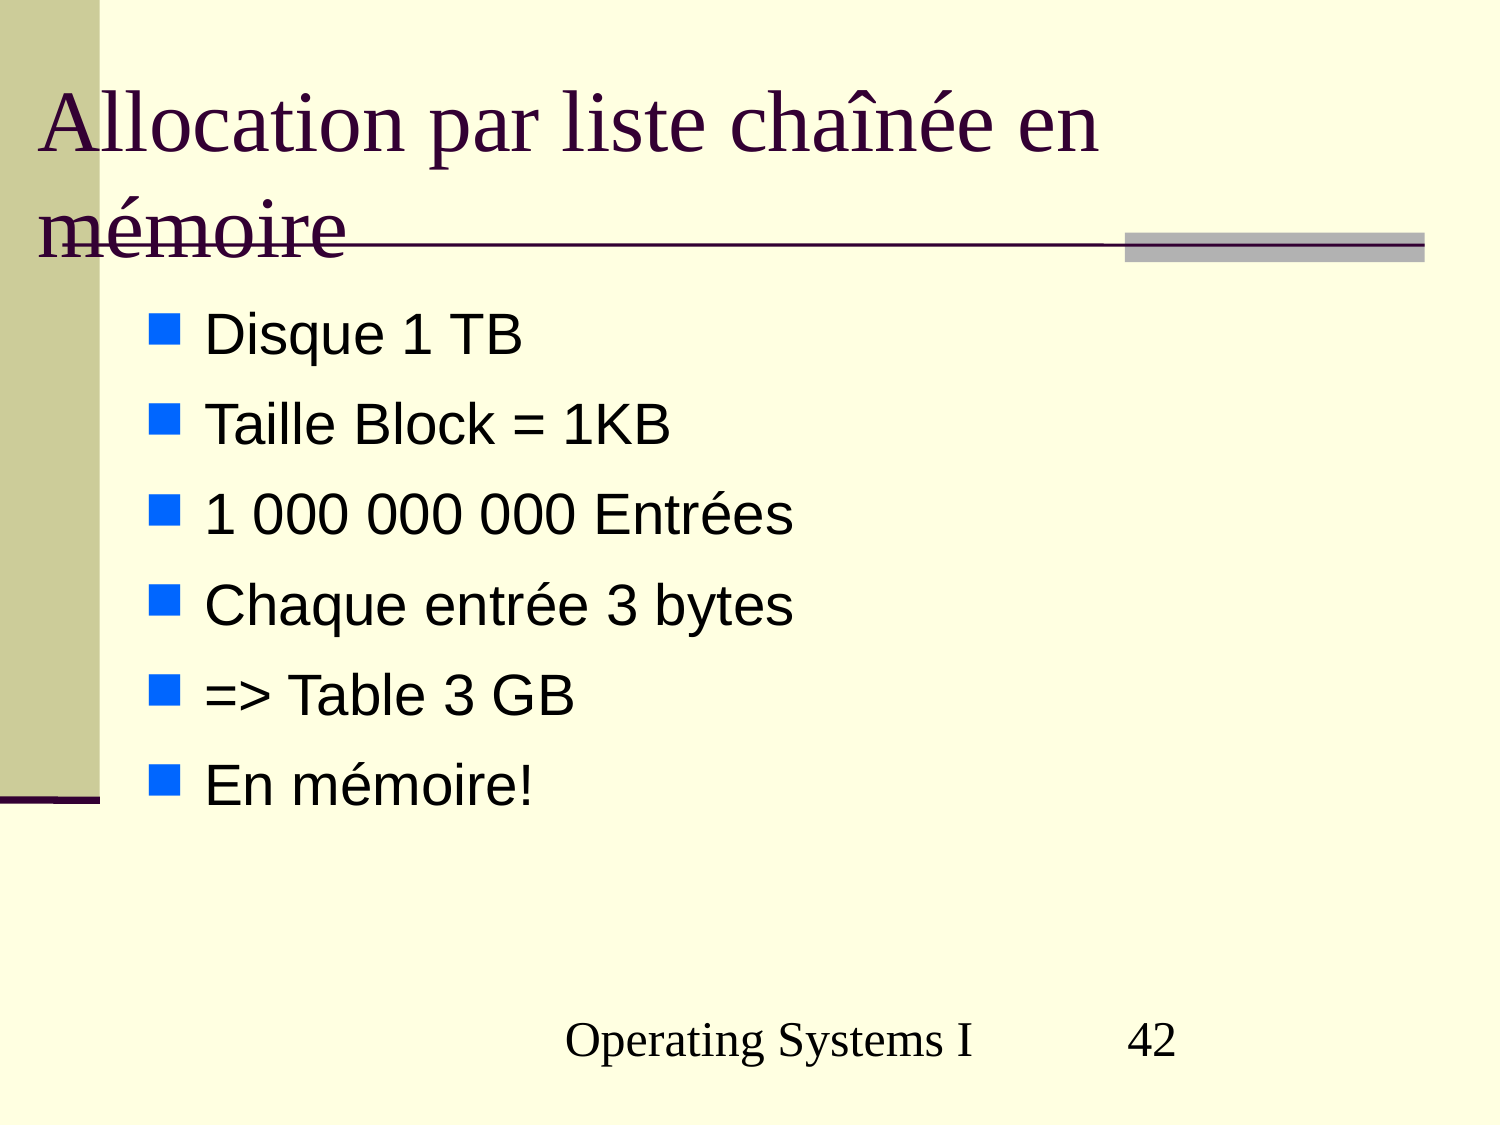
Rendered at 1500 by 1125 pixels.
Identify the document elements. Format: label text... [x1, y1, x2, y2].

footer Operating Systems I [549, 1025, 1037, 1100]
slide_number 42 [1112, 1025, 1425, 1100]
list Disque 1 TB Taille Block = 1KB 1 000 000 000 Entrées Chaque entrée 3 bytes => Table 3 GB En mémoire! [152, 295, 1397, 980]
title Allocation par liste chaînée en mémoire [37, 62, 1311, 275]
